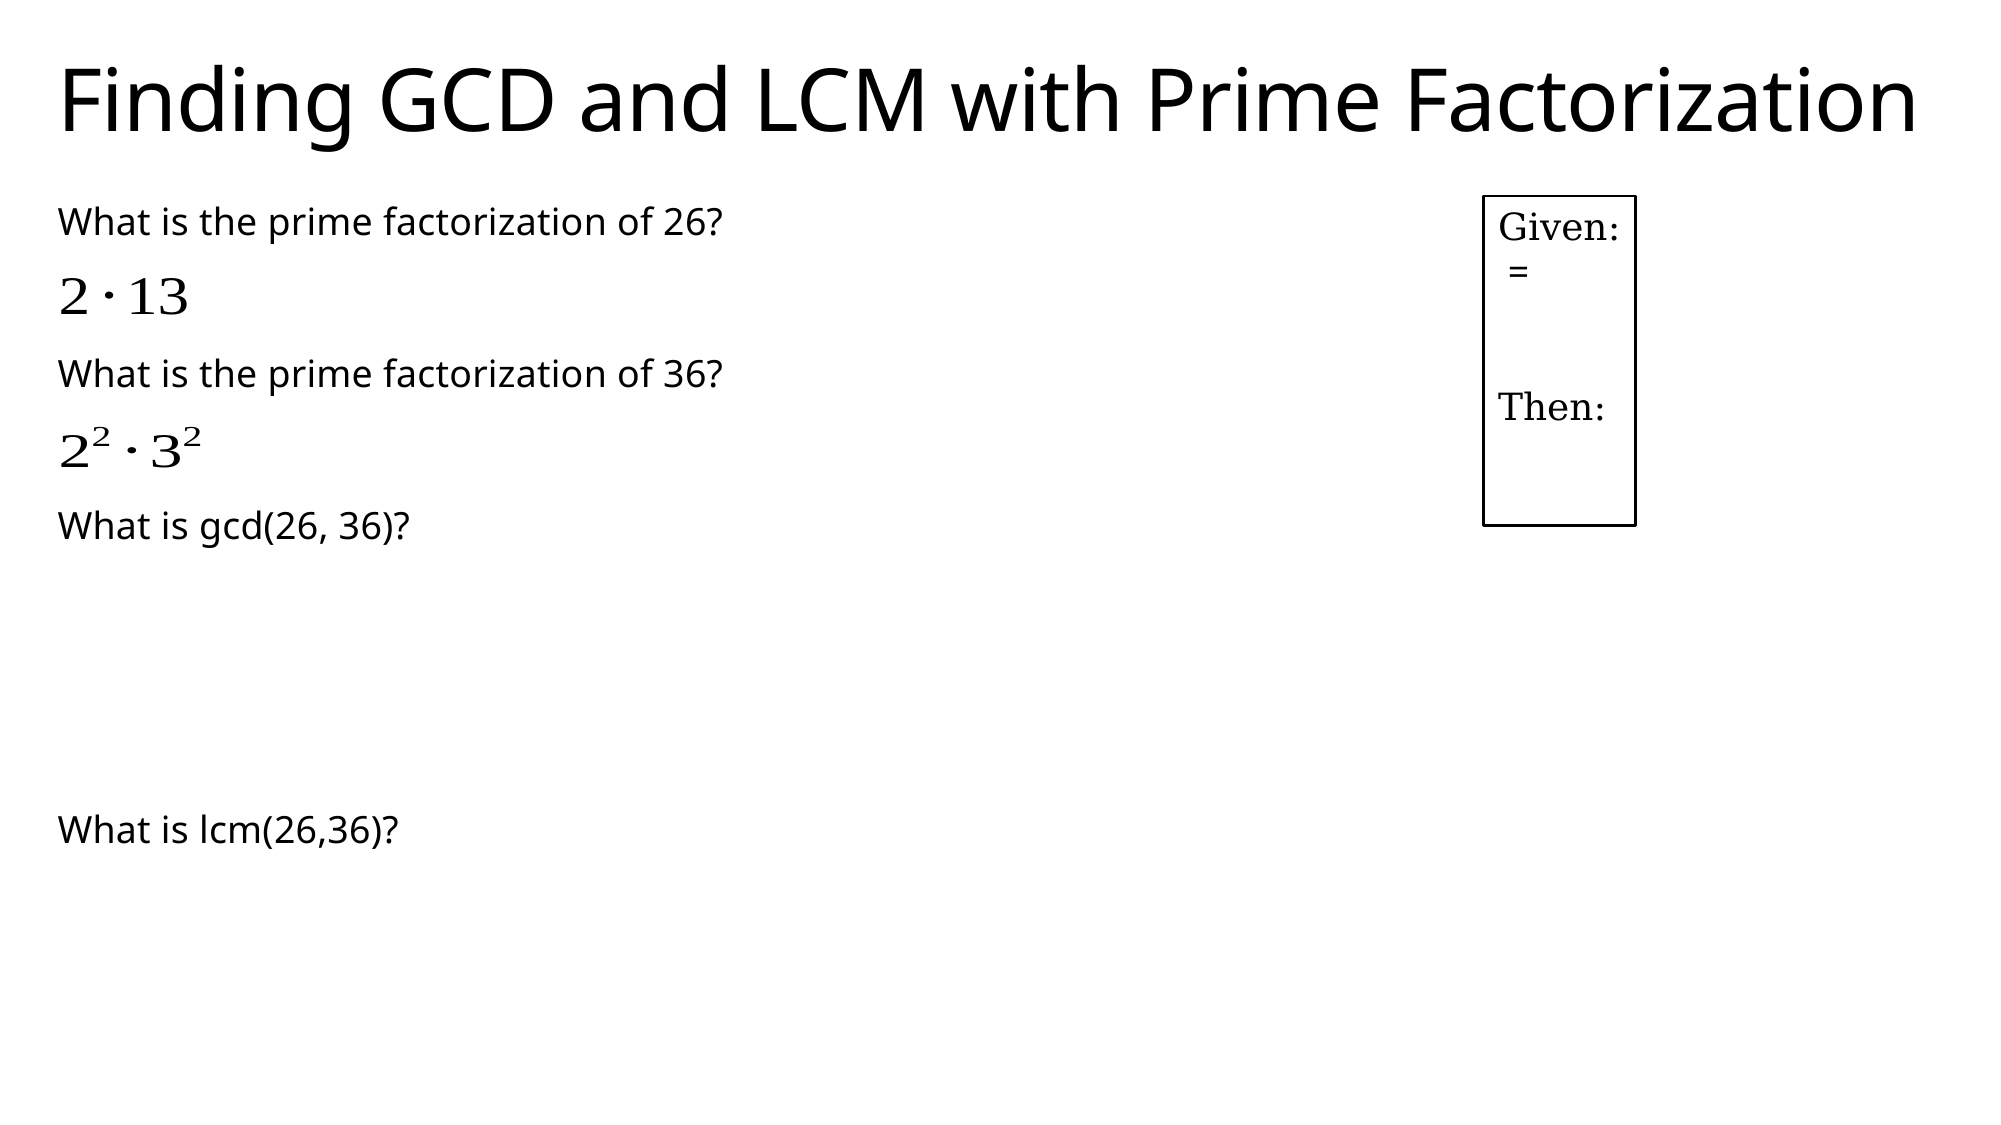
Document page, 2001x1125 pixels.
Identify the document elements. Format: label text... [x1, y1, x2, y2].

title Finding GCD and LCM with Prime Factorization [42, 38, 1955, 158]
list What is the prime factorization of 26? What is the prime factorization of 36? What is gcd(26, 36)? What is lcm(26,36)? [42, 193, 1955, 1028]
